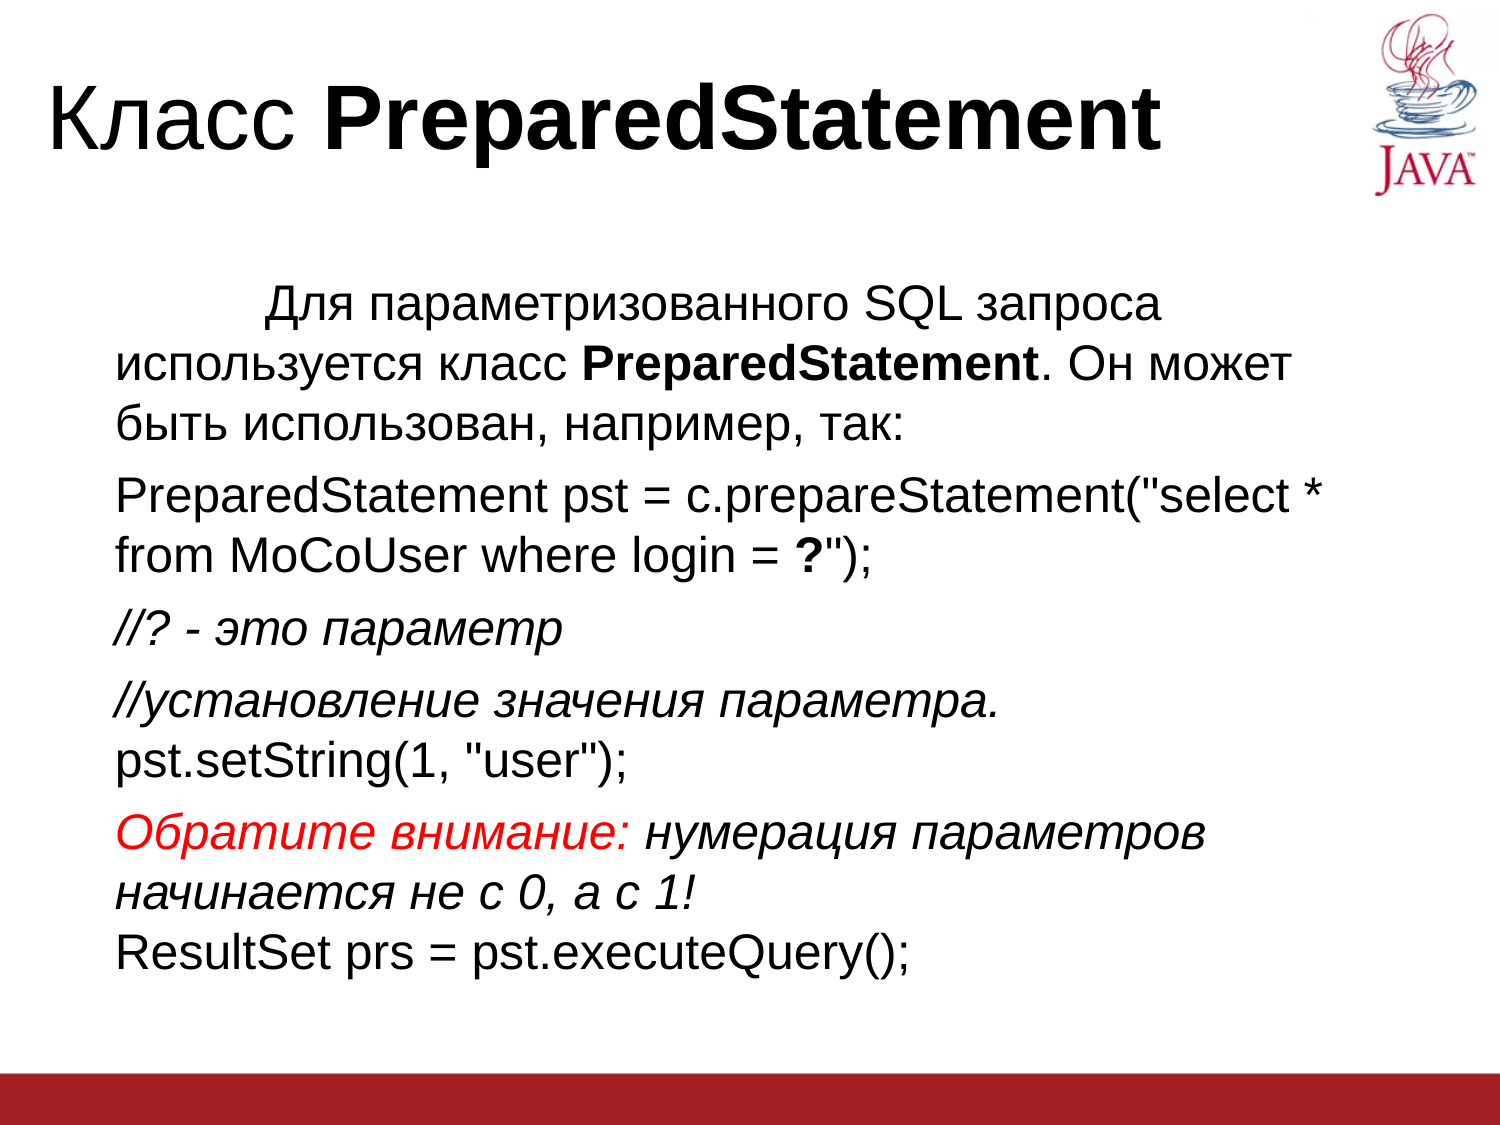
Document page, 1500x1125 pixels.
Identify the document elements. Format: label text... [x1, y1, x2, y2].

text_box Для параметризованного SQL запроса используется класс PreparedStatement. Он может быть использован, например, так: PreparedStatement pst = c.prepareStatement("select * from MoCoUser where login = ?"); //? - это параметр //установление значения параметра. pst.setString(1, "user"); Обратите внимание: нумерация параметров начинается не с 0, а с 1! ResultSet prs = pst.executeQuery(); [99, 262, 1400, 988]
picture [0, 0, 1500, 1125]
text_box Класс PreparedStatement [32, 37, 1347, 188]
